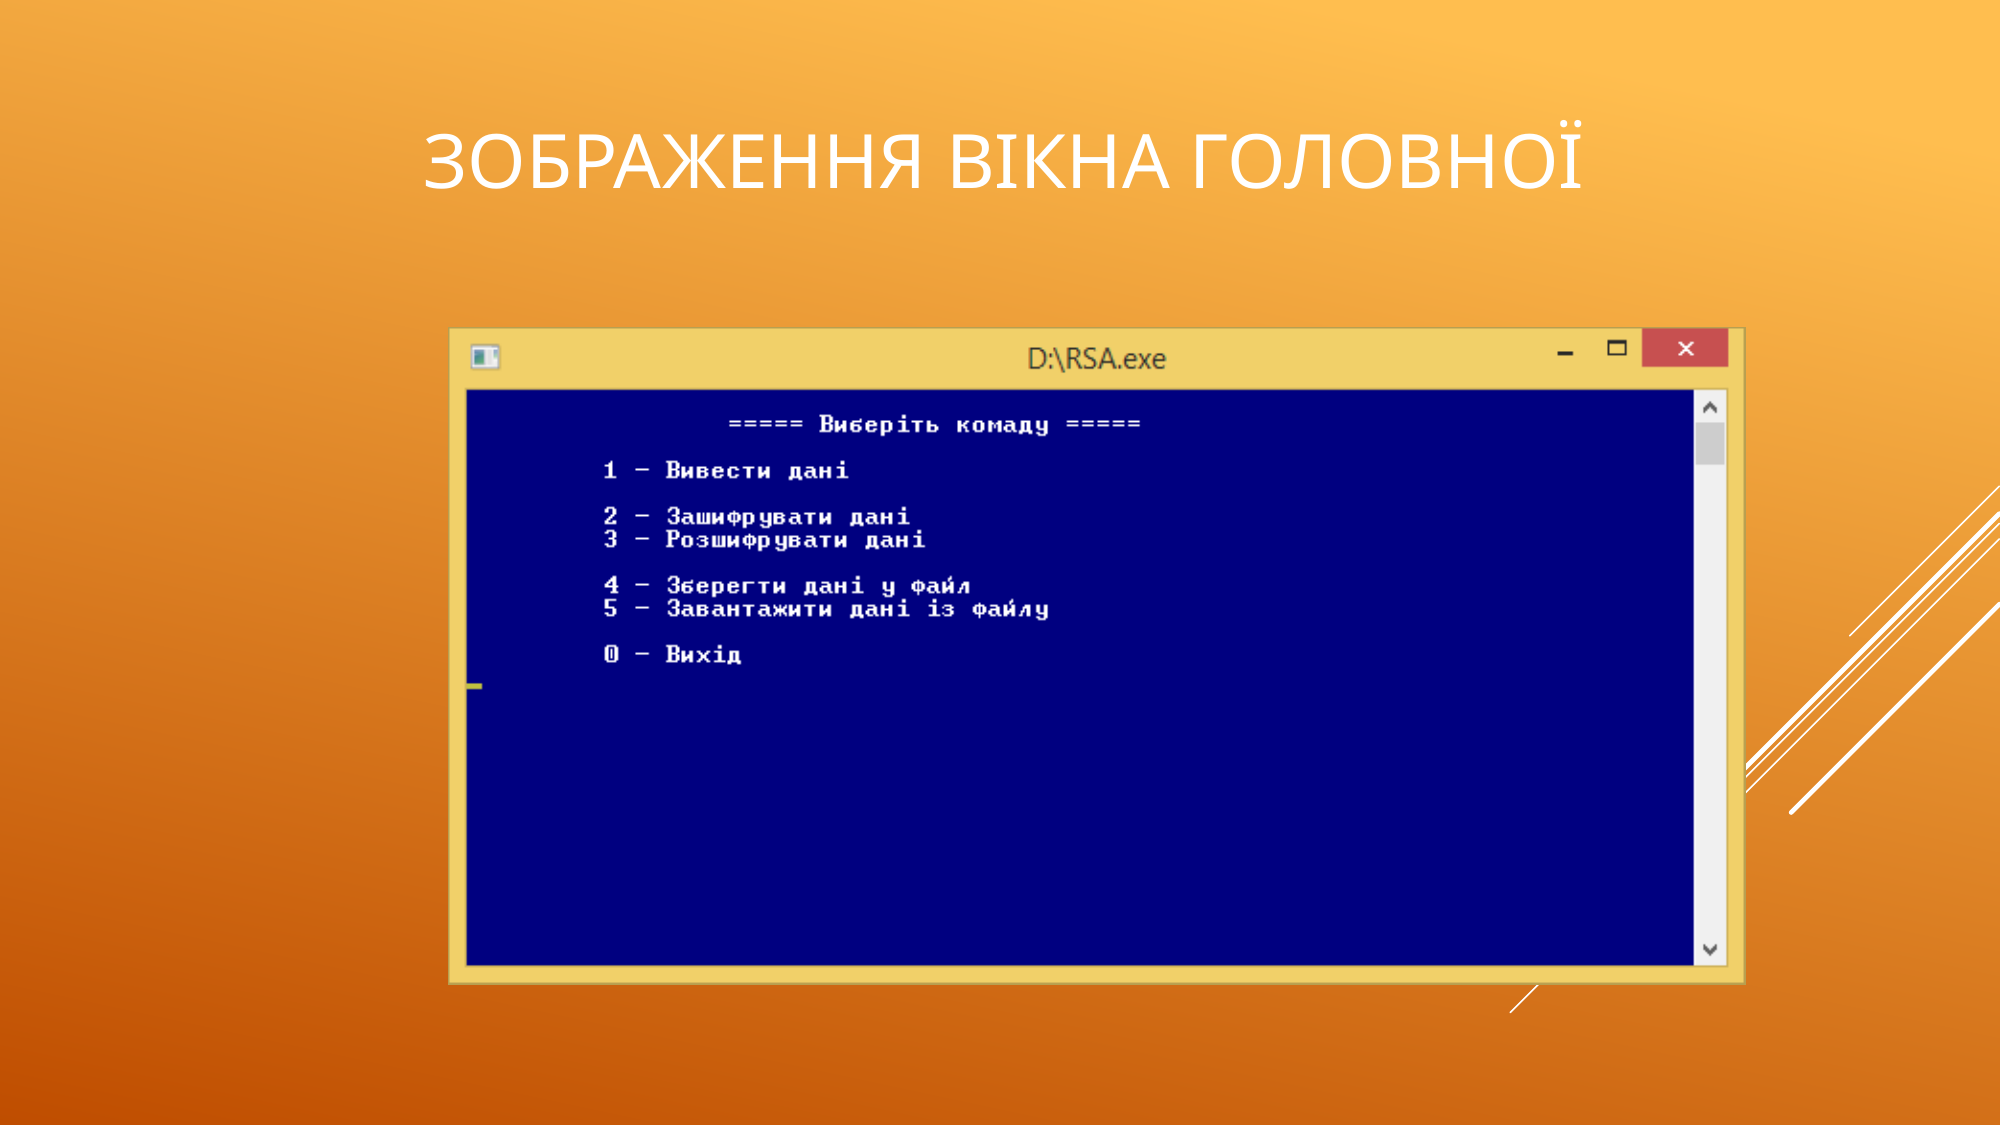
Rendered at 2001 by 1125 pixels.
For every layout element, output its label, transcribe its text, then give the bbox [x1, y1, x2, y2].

picture [447, 327, 1747, 986]
title Зображення вікна головної [191, 36, 1817, 280]
